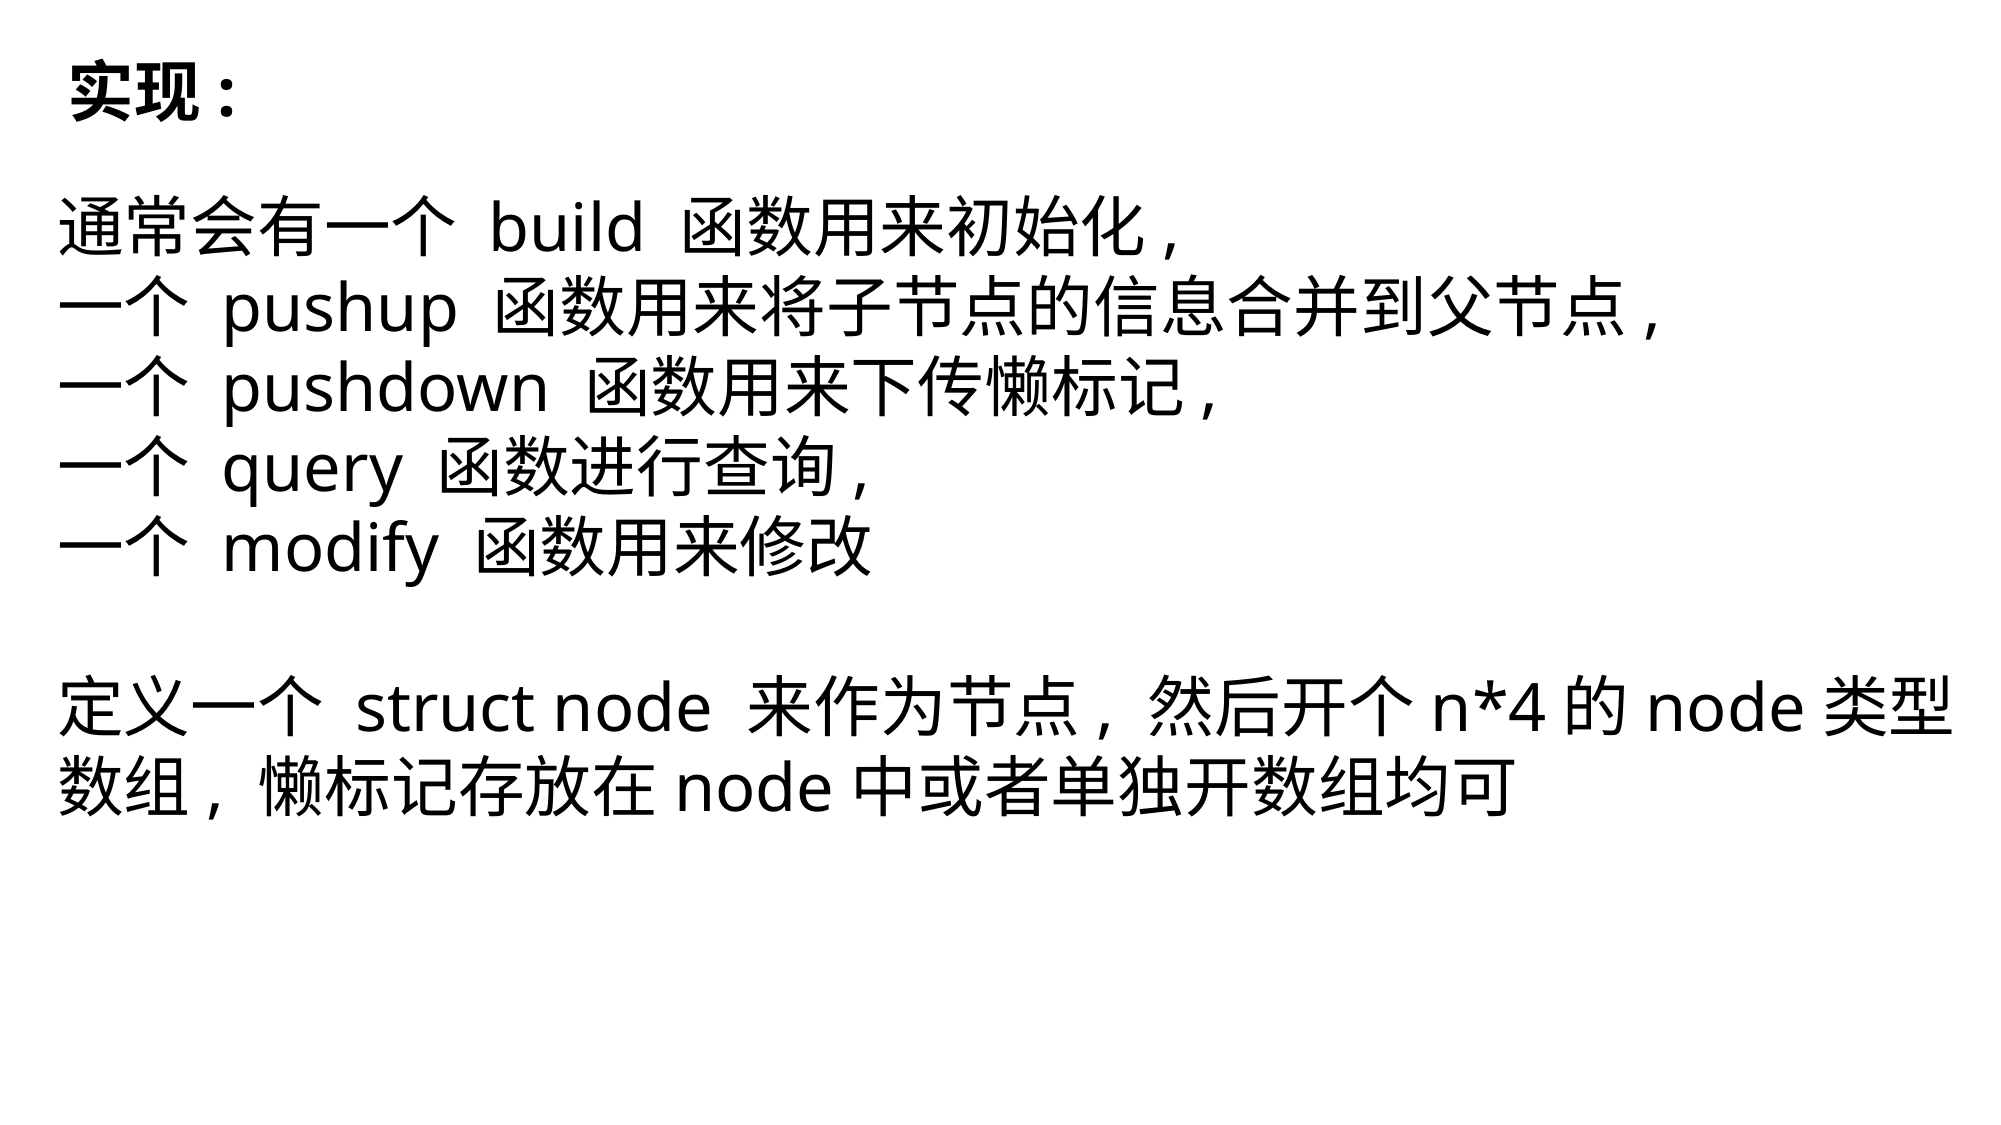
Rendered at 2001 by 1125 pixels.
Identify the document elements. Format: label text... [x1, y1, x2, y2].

text_box 实现: [53, 42, 252, 138]
text_box 通常会有一个 build 函数用来初始化, 一个 pushup 函数用来将子节点的信息合并到父节点, 一个 pushdown 函数用来下传懒标记, 一个 query 函数进行查询, 一个 modify 函数用来修改 定义一个 struct node 来作为节点, 然后开个n*4的node类型数组, 懒标记存放在node中或者单独开数组均可 [42, 177, 1973, 833]
